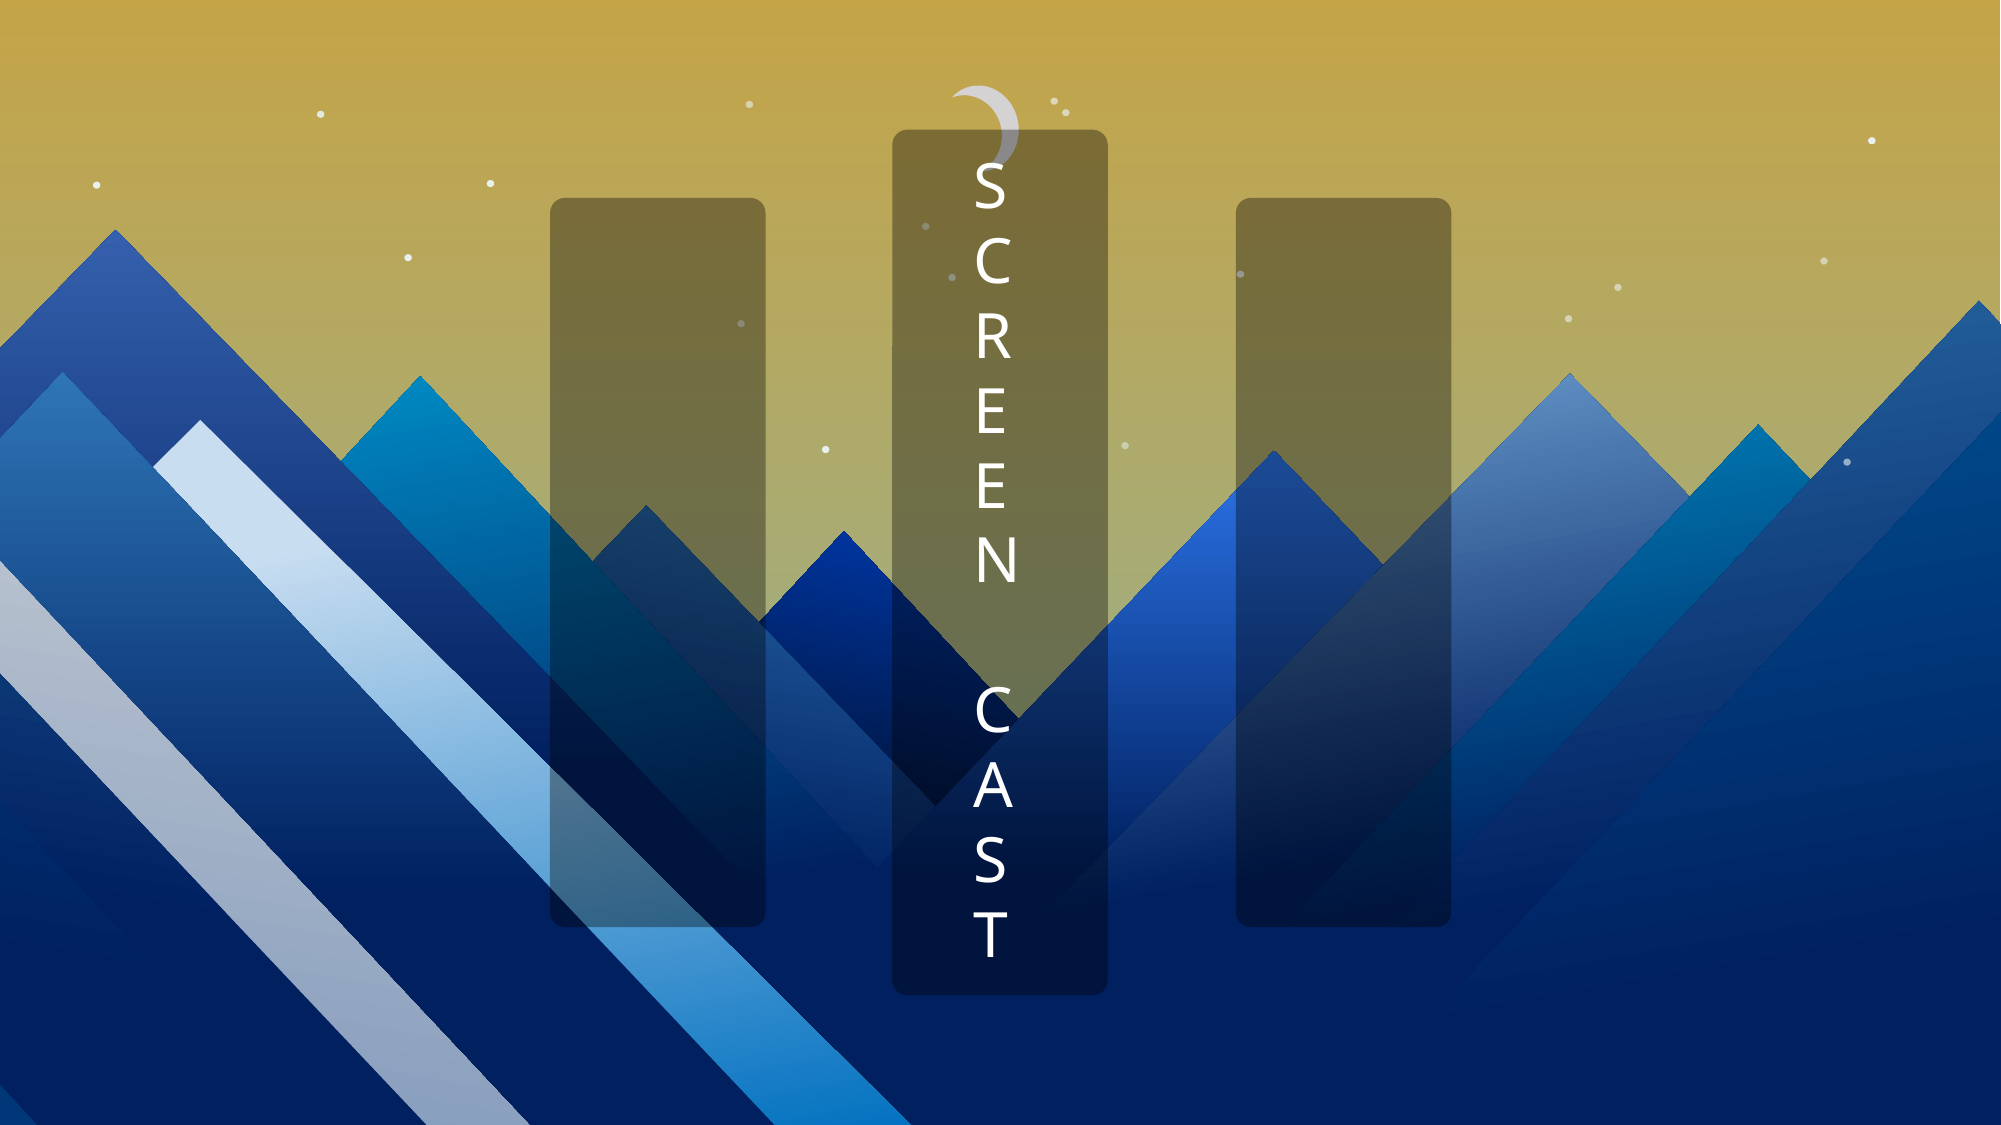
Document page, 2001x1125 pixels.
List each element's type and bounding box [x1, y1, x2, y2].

text_box [0, 229, 2000, 1125]
text_box [92, 97, 1876, 466]
text_box [937, 83, 1067, 97]
